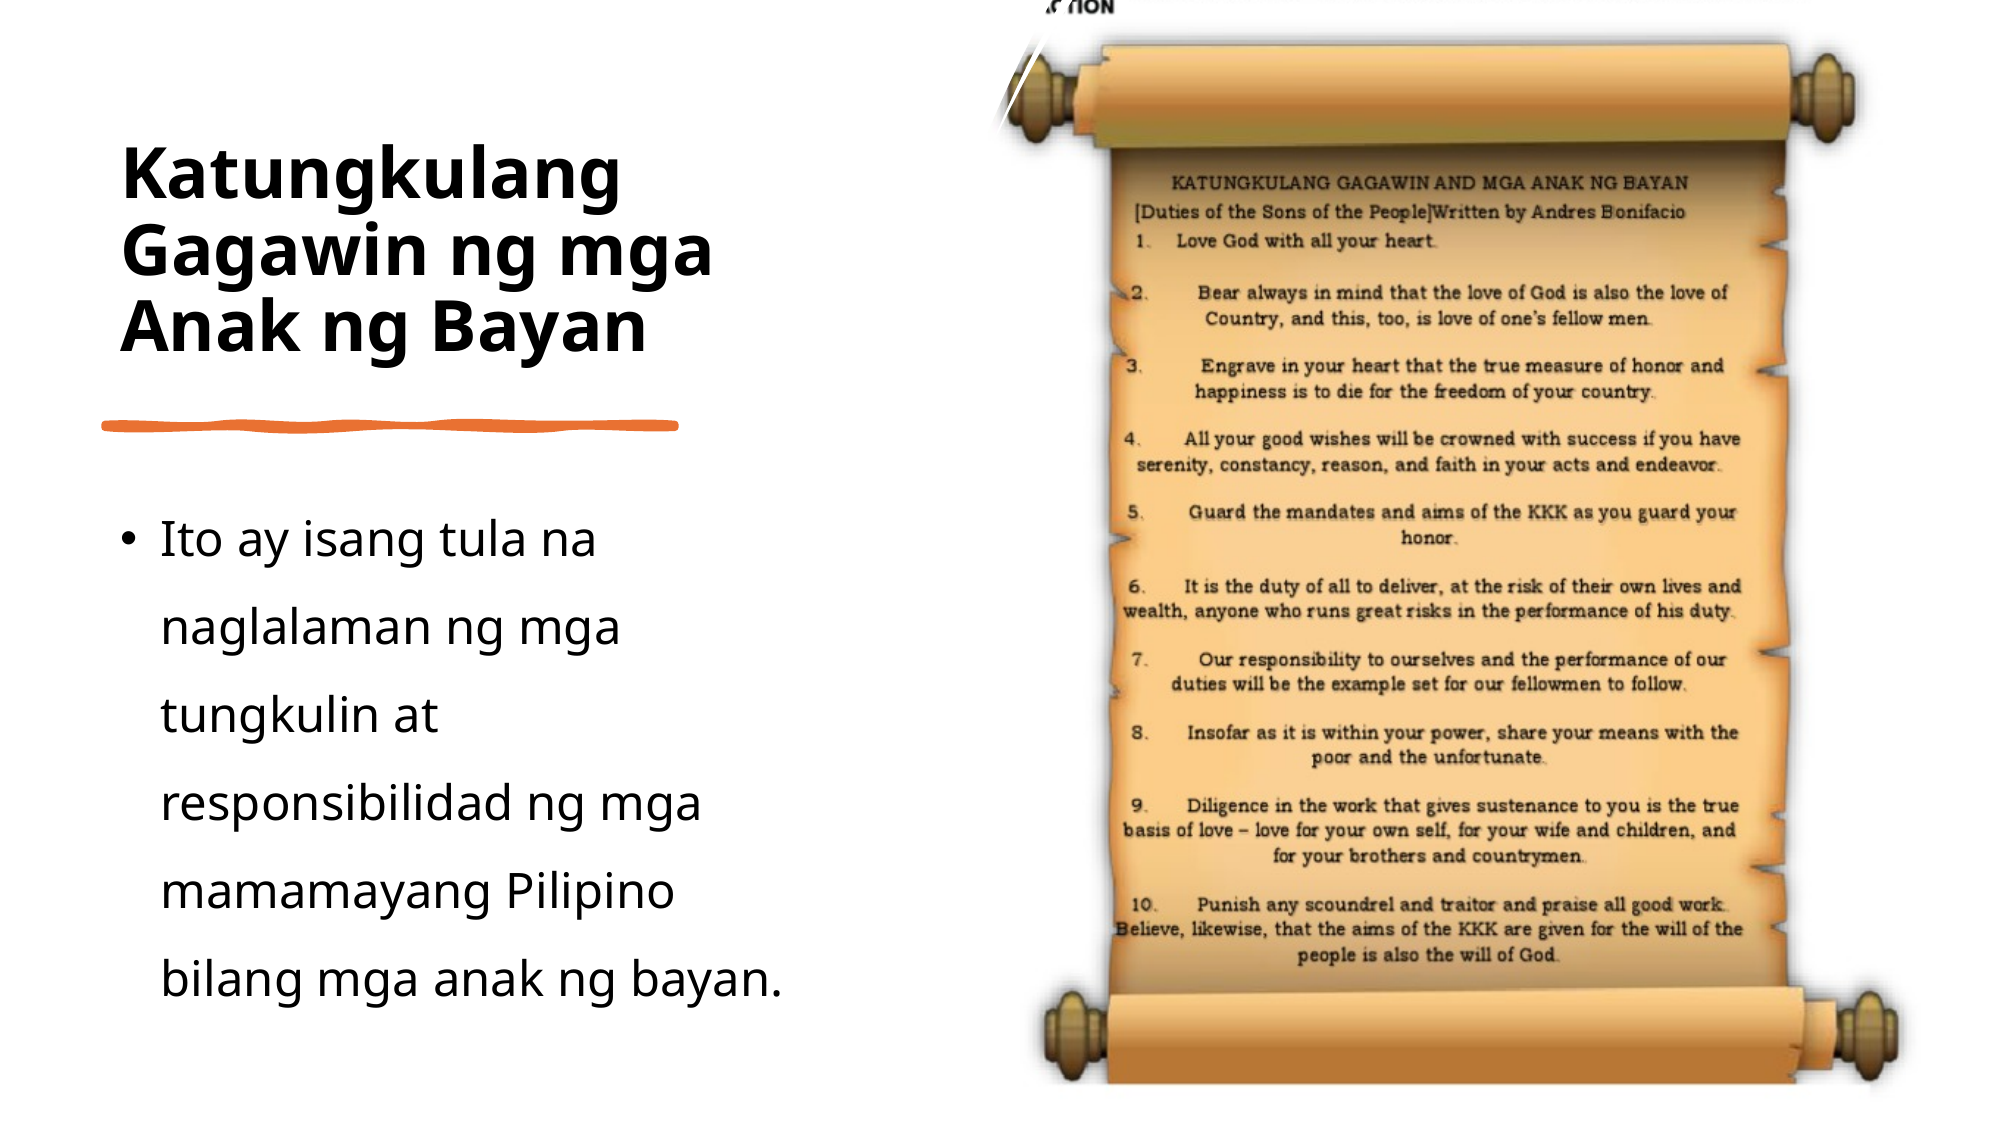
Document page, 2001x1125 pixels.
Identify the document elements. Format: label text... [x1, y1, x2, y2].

text_box [0, 0, 870, 1125]
picture [870, 0, 2000, 1125]
list Ito ay isang tula na naglalaman ng mga tungkulin at responsibilidad ng mga mamamayang Pilipino bilang mga anak ng bayan. [105, 471, 802, 1016]
title Katungkulang Gagawin ng mga Anak ng Bayan [105, 53, 822, 375]
text_box [103, 420, 677, 432]
